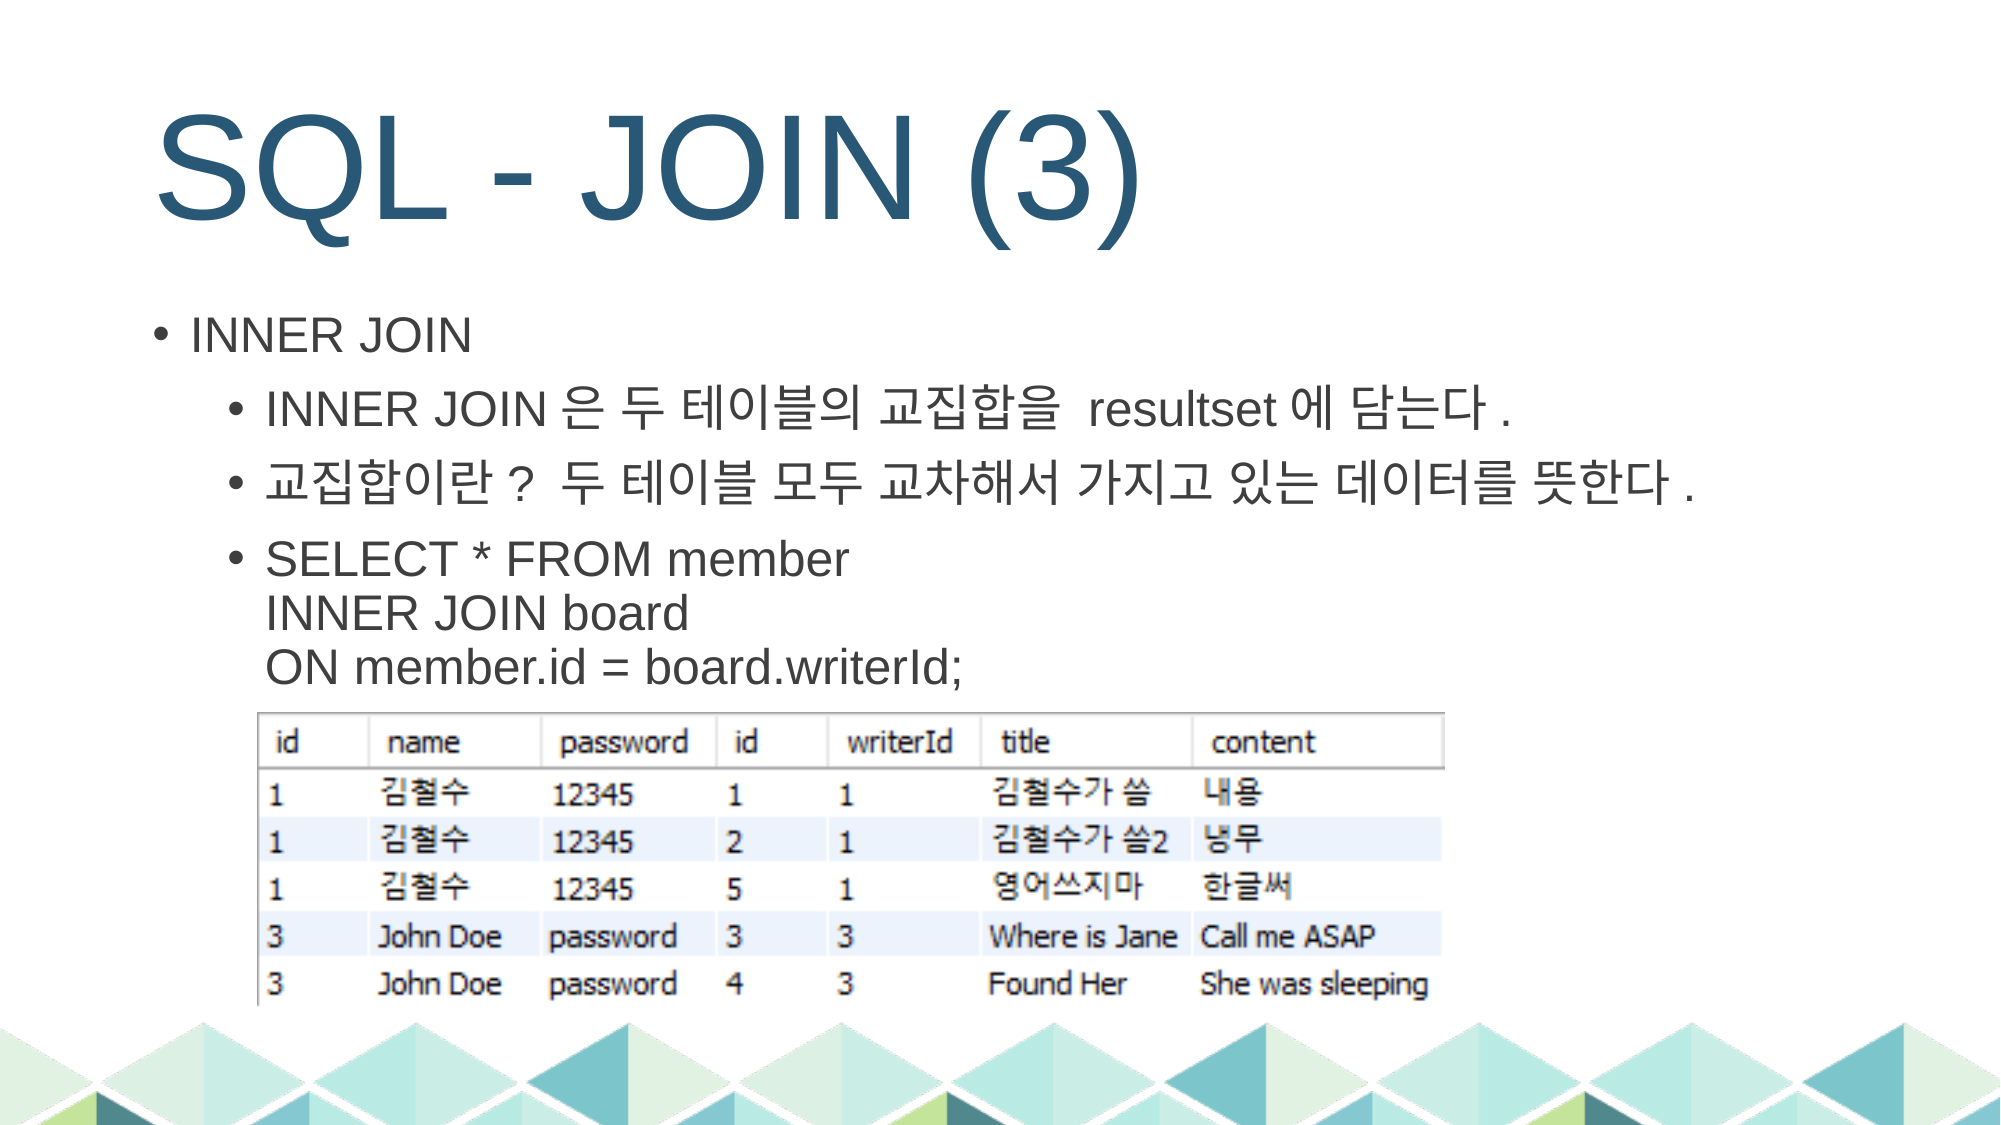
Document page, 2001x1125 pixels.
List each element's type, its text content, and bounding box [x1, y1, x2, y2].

picture [0, 0, 2001, 1125]
list INNER JOIN INNER JOIN은 두 테이블의 교집합을 resultset에 담는다. 교집합이란? 두 테이블 모두 교차해서 가지고 있는 데이터를 뜻한다. SELECT * FROM member INNER JOIN board ON member.id = board.writerId; [137, 301, 1863, 1016]
title SQL - JOIN (3) [137, 61, 1863, 280]
